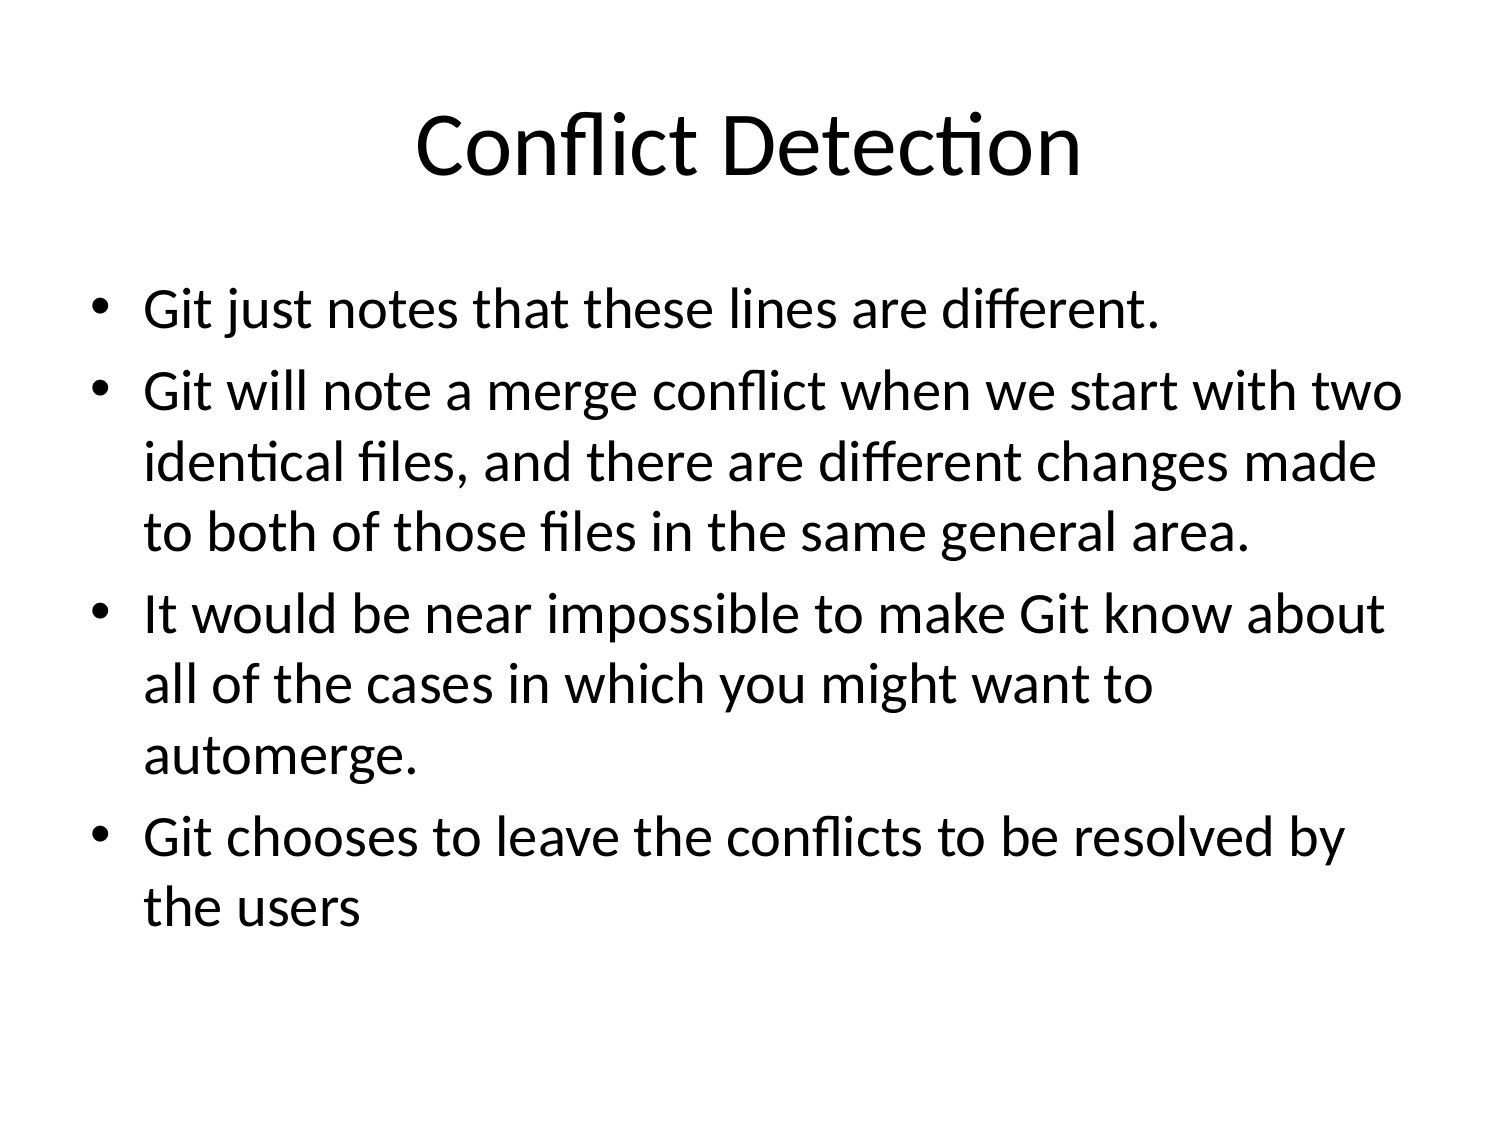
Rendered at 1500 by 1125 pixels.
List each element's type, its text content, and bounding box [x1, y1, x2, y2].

title Conflict Detection [75, 45, 1425, 233]
list Git just notes that these lines are different. Git will note a merge conflict when we start with two identical files, and there are different changes made to both of those files in the same general area. It would be near impossible to make Git know about all of the cases in which you might want to automerge. Git chooses to leave the conflicts to be resolved by the users [75, 262, 1425, 1005]
